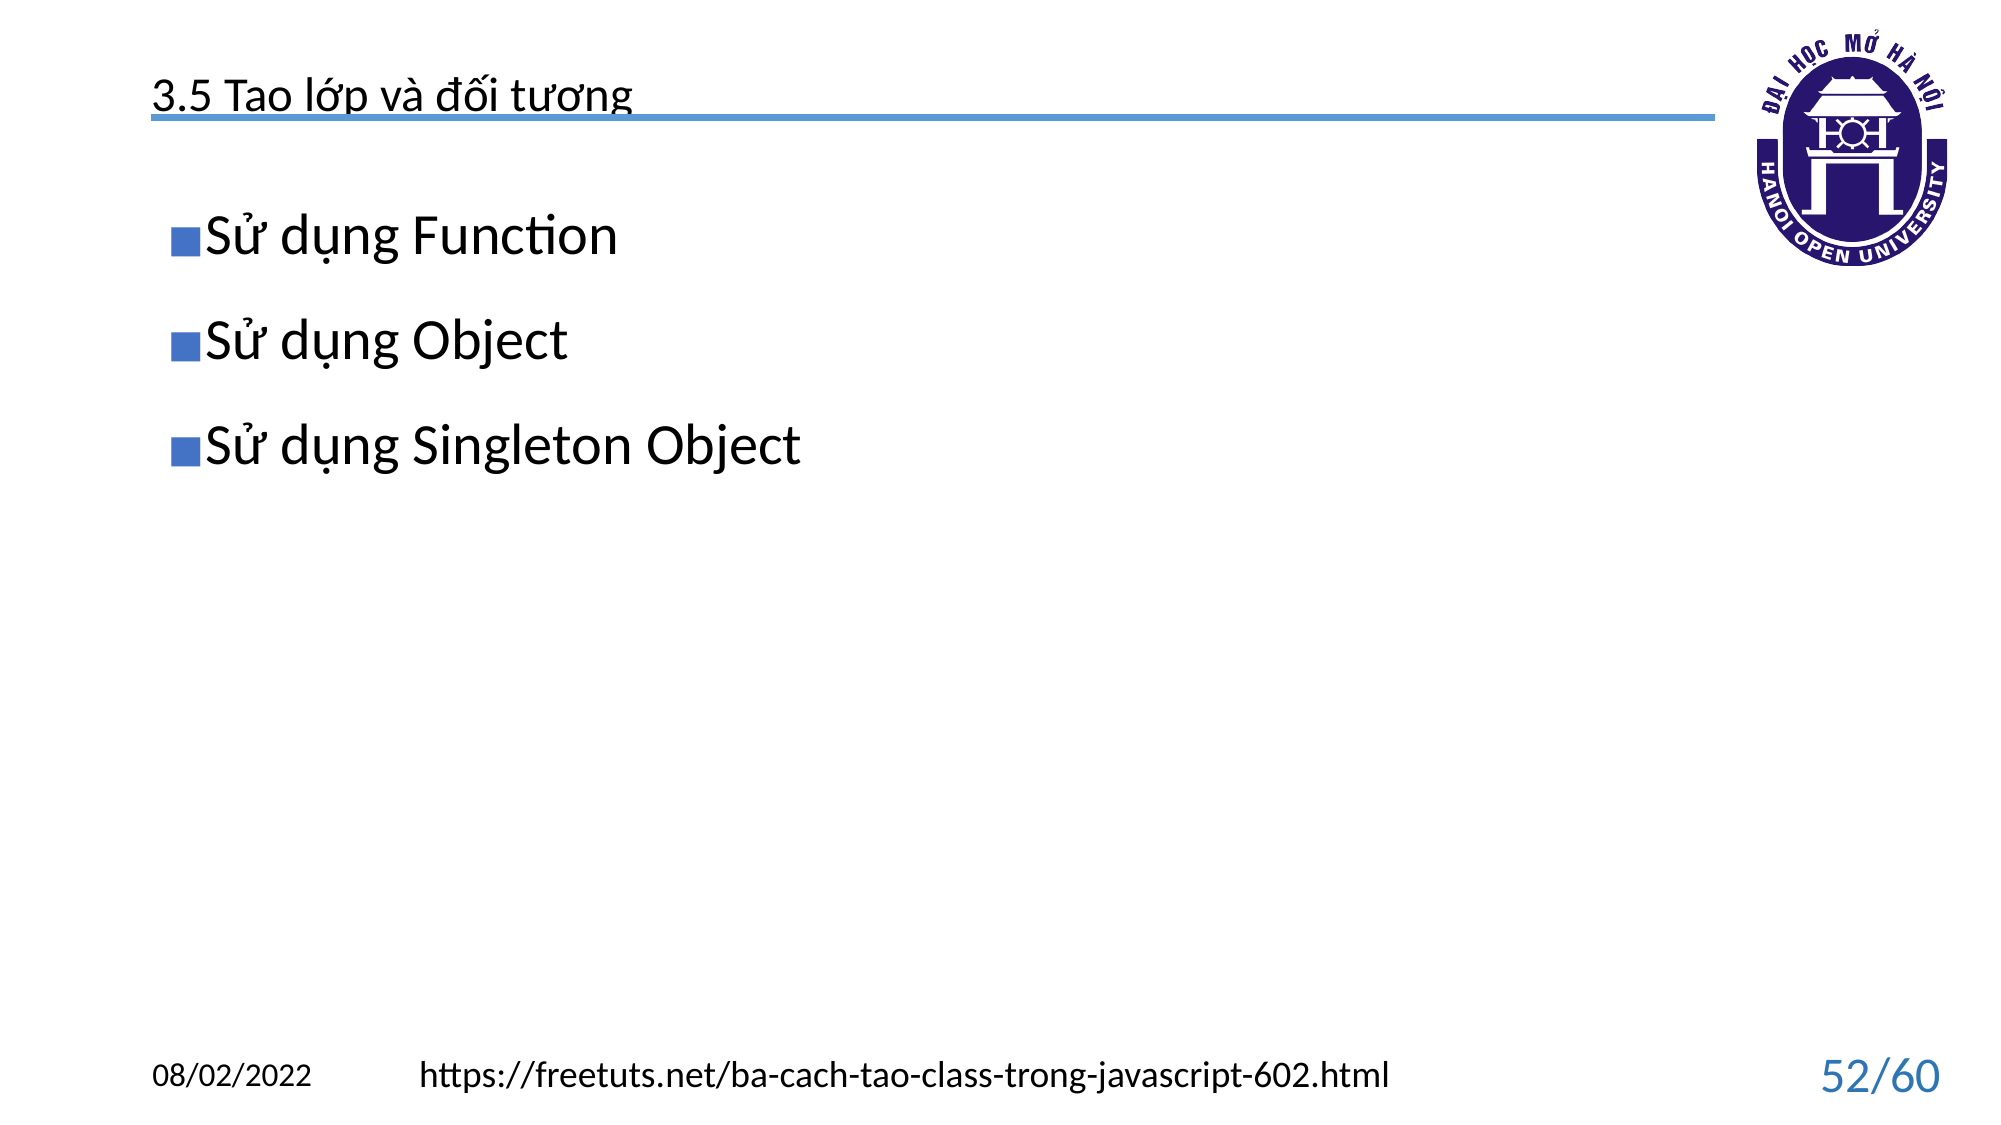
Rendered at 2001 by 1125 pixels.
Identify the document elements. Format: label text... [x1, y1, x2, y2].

slide_number ‹#›/60 [1801, 1042, 1956, 1103]
text_box Sử dụng Function Sử dụng Object Sử dụng Singleton Object [151, 154, 1733, 994]
picture [1732, 7, 1992, 266]
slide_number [137, 1042, 404, 1103]
text_box https://freetuts.net/ba-cach-tao-class-trong-javascript-602.html [404, 1042, 1673, 1103]
title 3.5 Tạo lớp và đối tượng [136, 25, 1727, 130]
